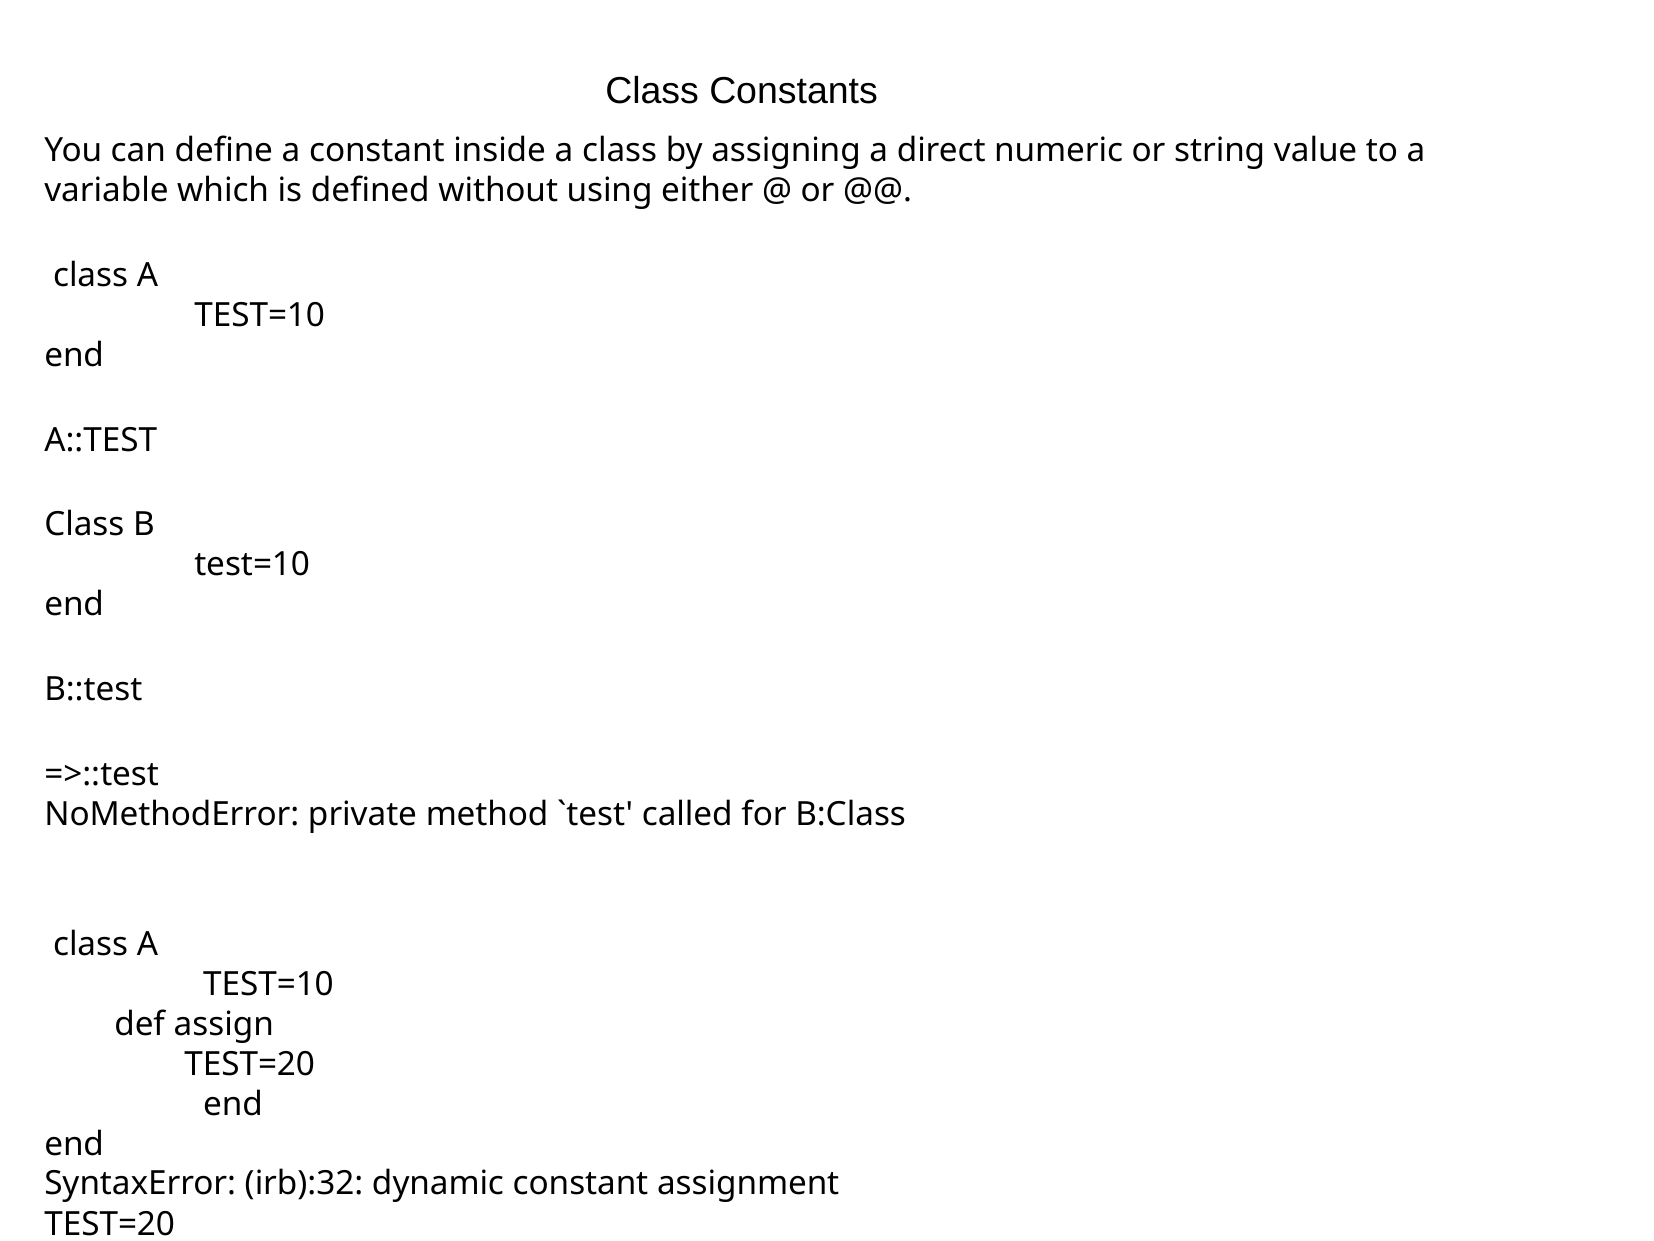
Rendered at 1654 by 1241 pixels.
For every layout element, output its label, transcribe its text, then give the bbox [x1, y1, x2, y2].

text_box You can define a constant inside a class by assigning a direct numeric or string value to a variable which is defined without using either @ or @@. class A TEST=10 end A::TEST Class B test=10 end B::test =>::test NoMethodError: private method `test' called for B:Class class A TEST=10 def assign TEST=20 end end SyntaxError: (irb):32: dynamic constant assignment TEST=20 ^ [29, 120, 1553, 1241]
text_box Class Constants [590, 59, 1099, 116]
